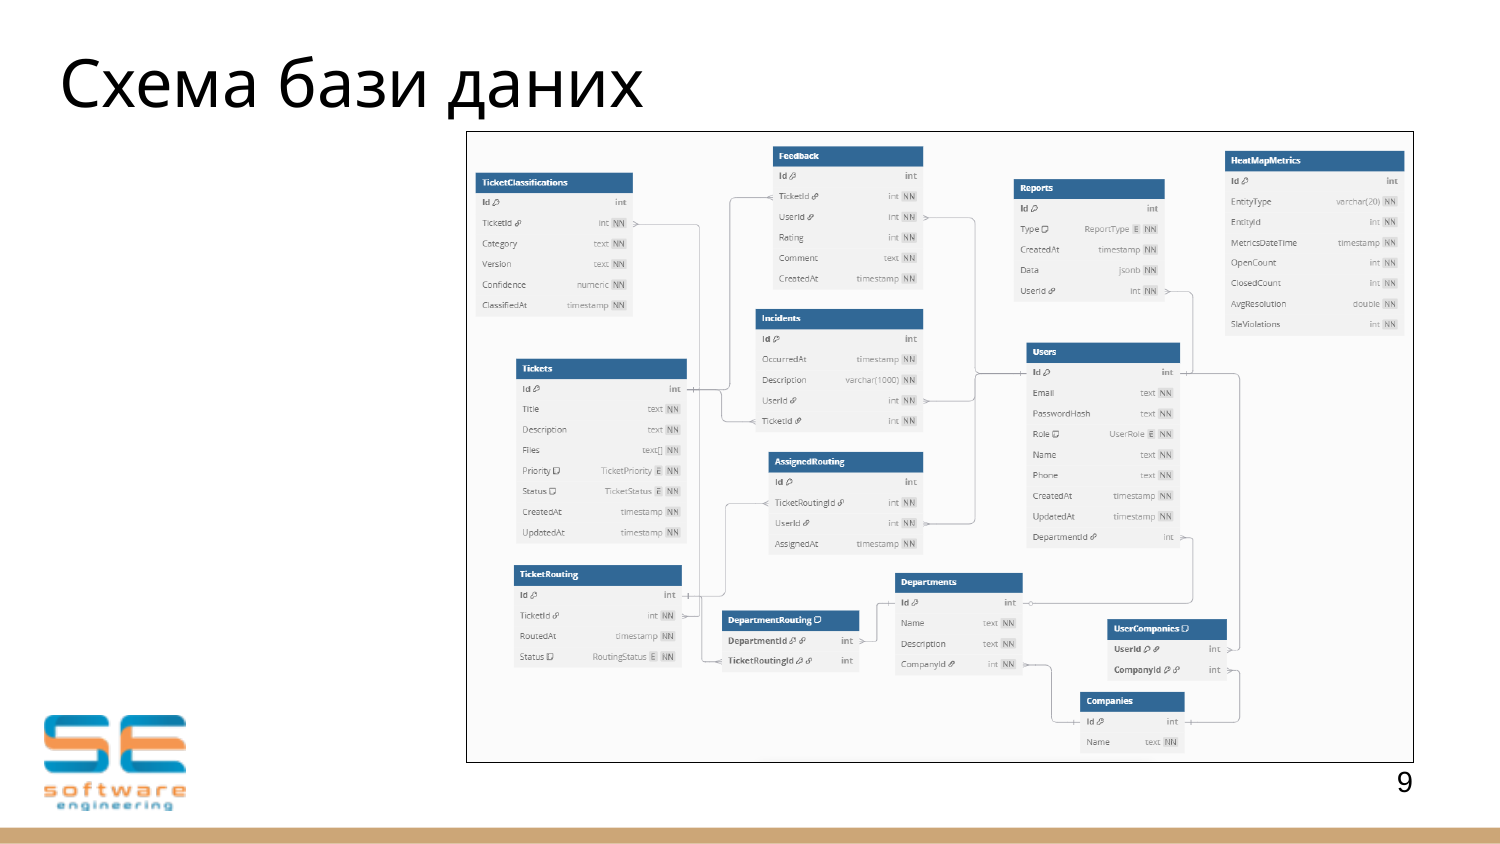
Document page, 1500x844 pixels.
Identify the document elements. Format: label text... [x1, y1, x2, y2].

picture [43, 714, 186, 811]
text_box 9 [1382, 755, 1500, 806]
picture [465, 131, 1414, 764]
title Схема бази даних [44, 0, 1442, 137]
